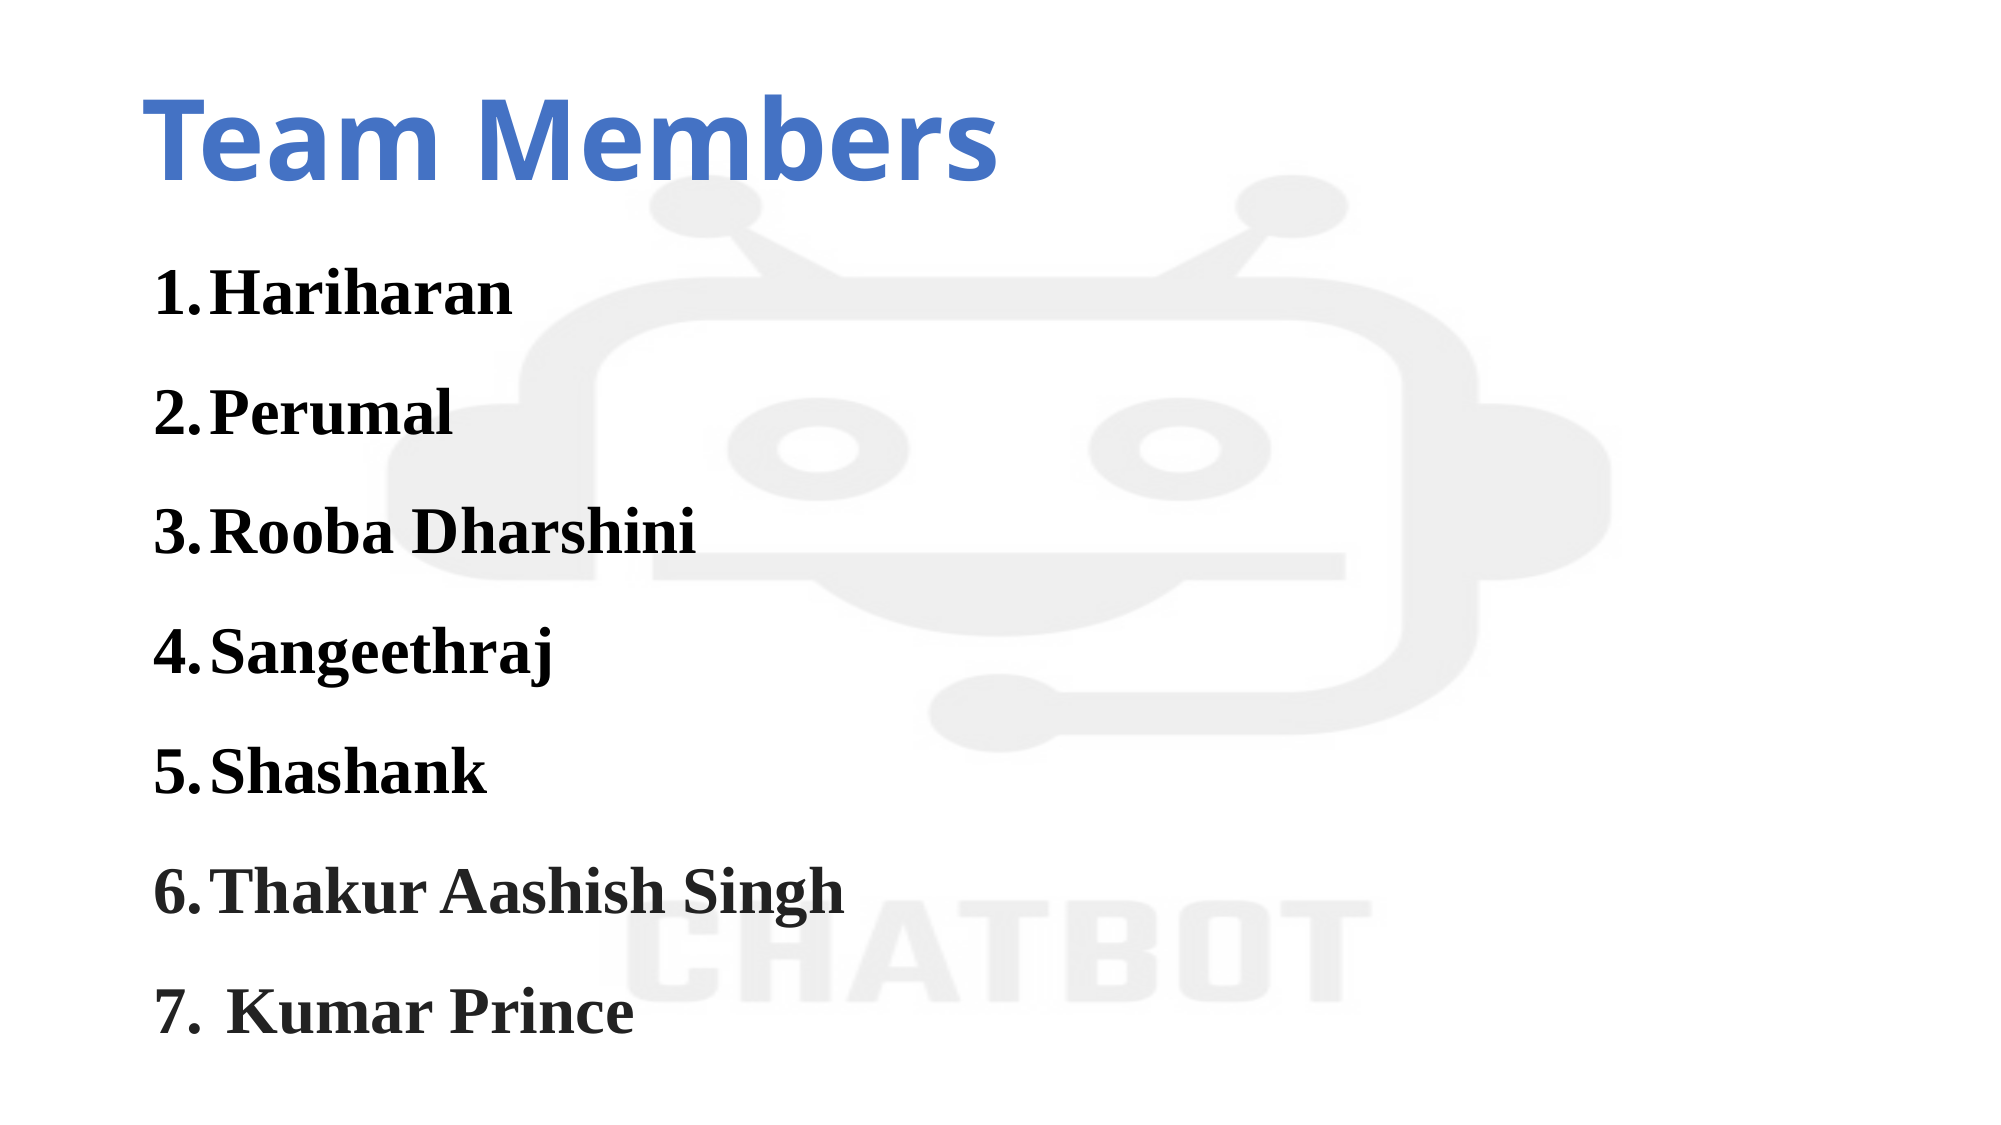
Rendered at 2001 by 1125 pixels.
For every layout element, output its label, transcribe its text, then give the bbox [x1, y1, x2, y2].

text_box Team Members [126, 60, 1059, 211]
text_box Hariharan Perumal Rooba Dharshini Sangeethraj Shashank Thakur Aashish Singh Kumar Prince [138, 200, 1047, 1055]
